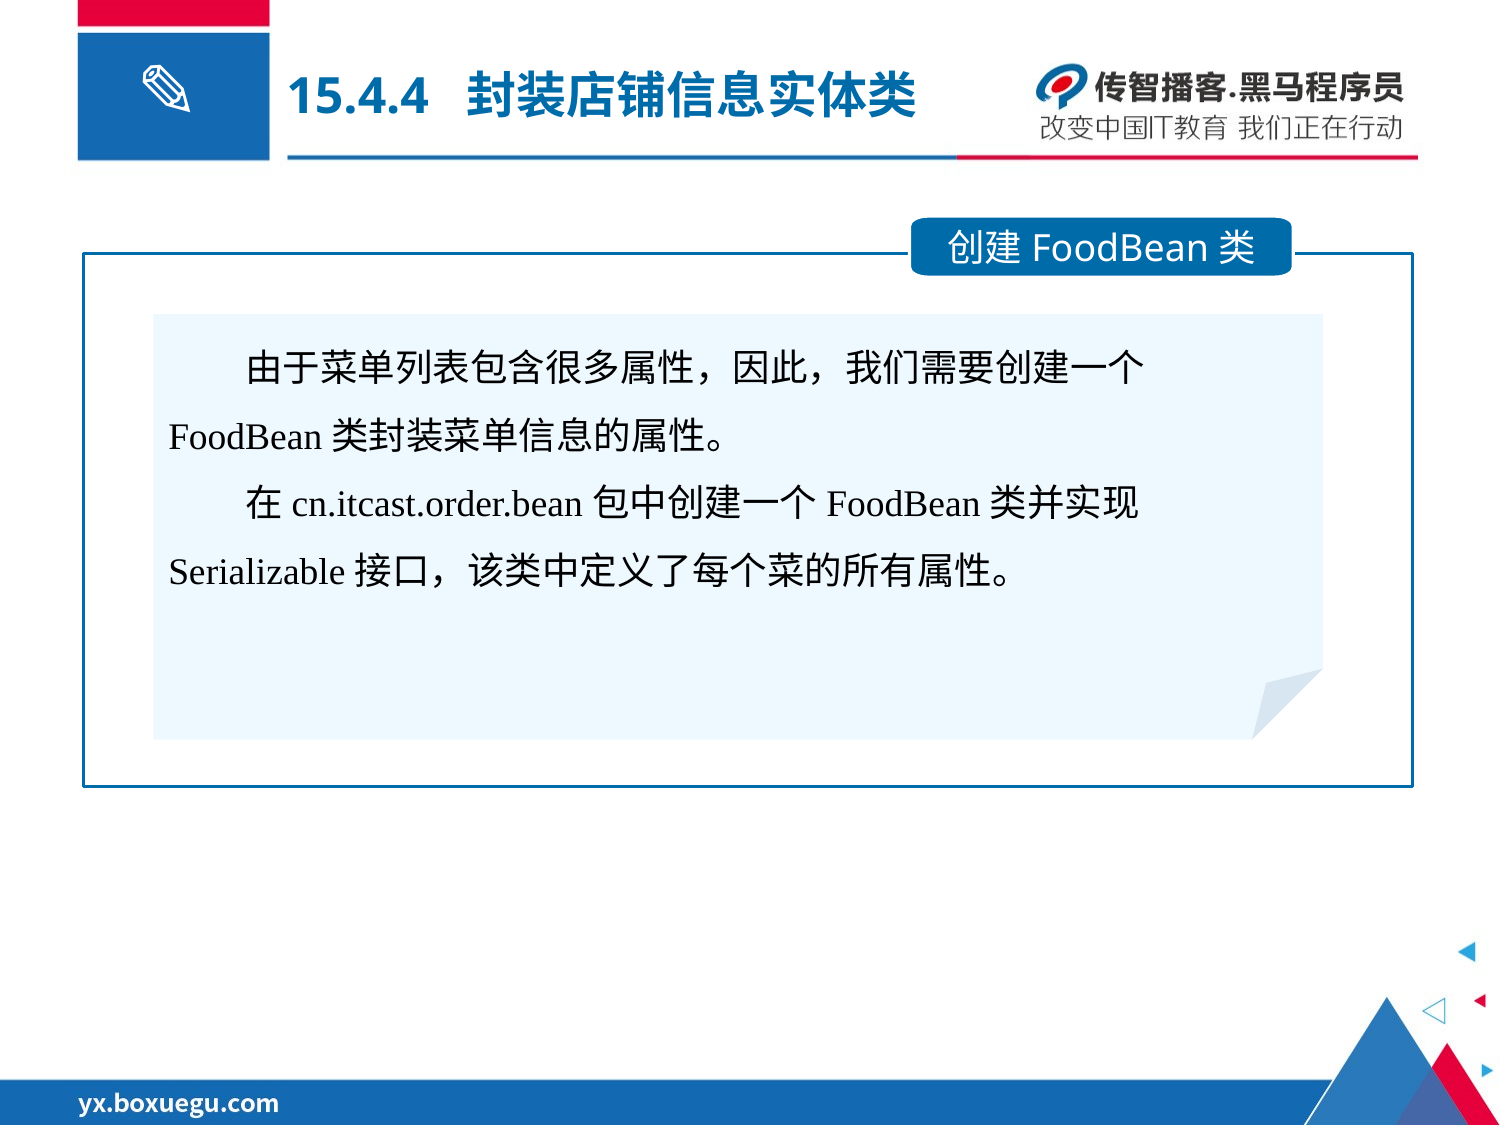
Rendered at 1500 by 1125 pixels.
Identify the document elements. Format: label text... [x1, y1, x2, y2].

text_box 15.4.4 封装店铺信息实体类 [271, 30, 1400, 157]
picture [0, 0, 1500, 1125]
text_box [83, 253, 1413, 787]
text_box 由于菜单列表包含很多属性，因此，我们需要创建一个FoodBean类封装菜单信息的属性。 在cn.itcast.order.bean包中创建一个FoodBean类并实现Serializable接口，该类中定义了每个菜的所有属性。 [153, 314, 1323, 740]
text_box 创建FoodBean类 [907, 214, 1295, 279]
